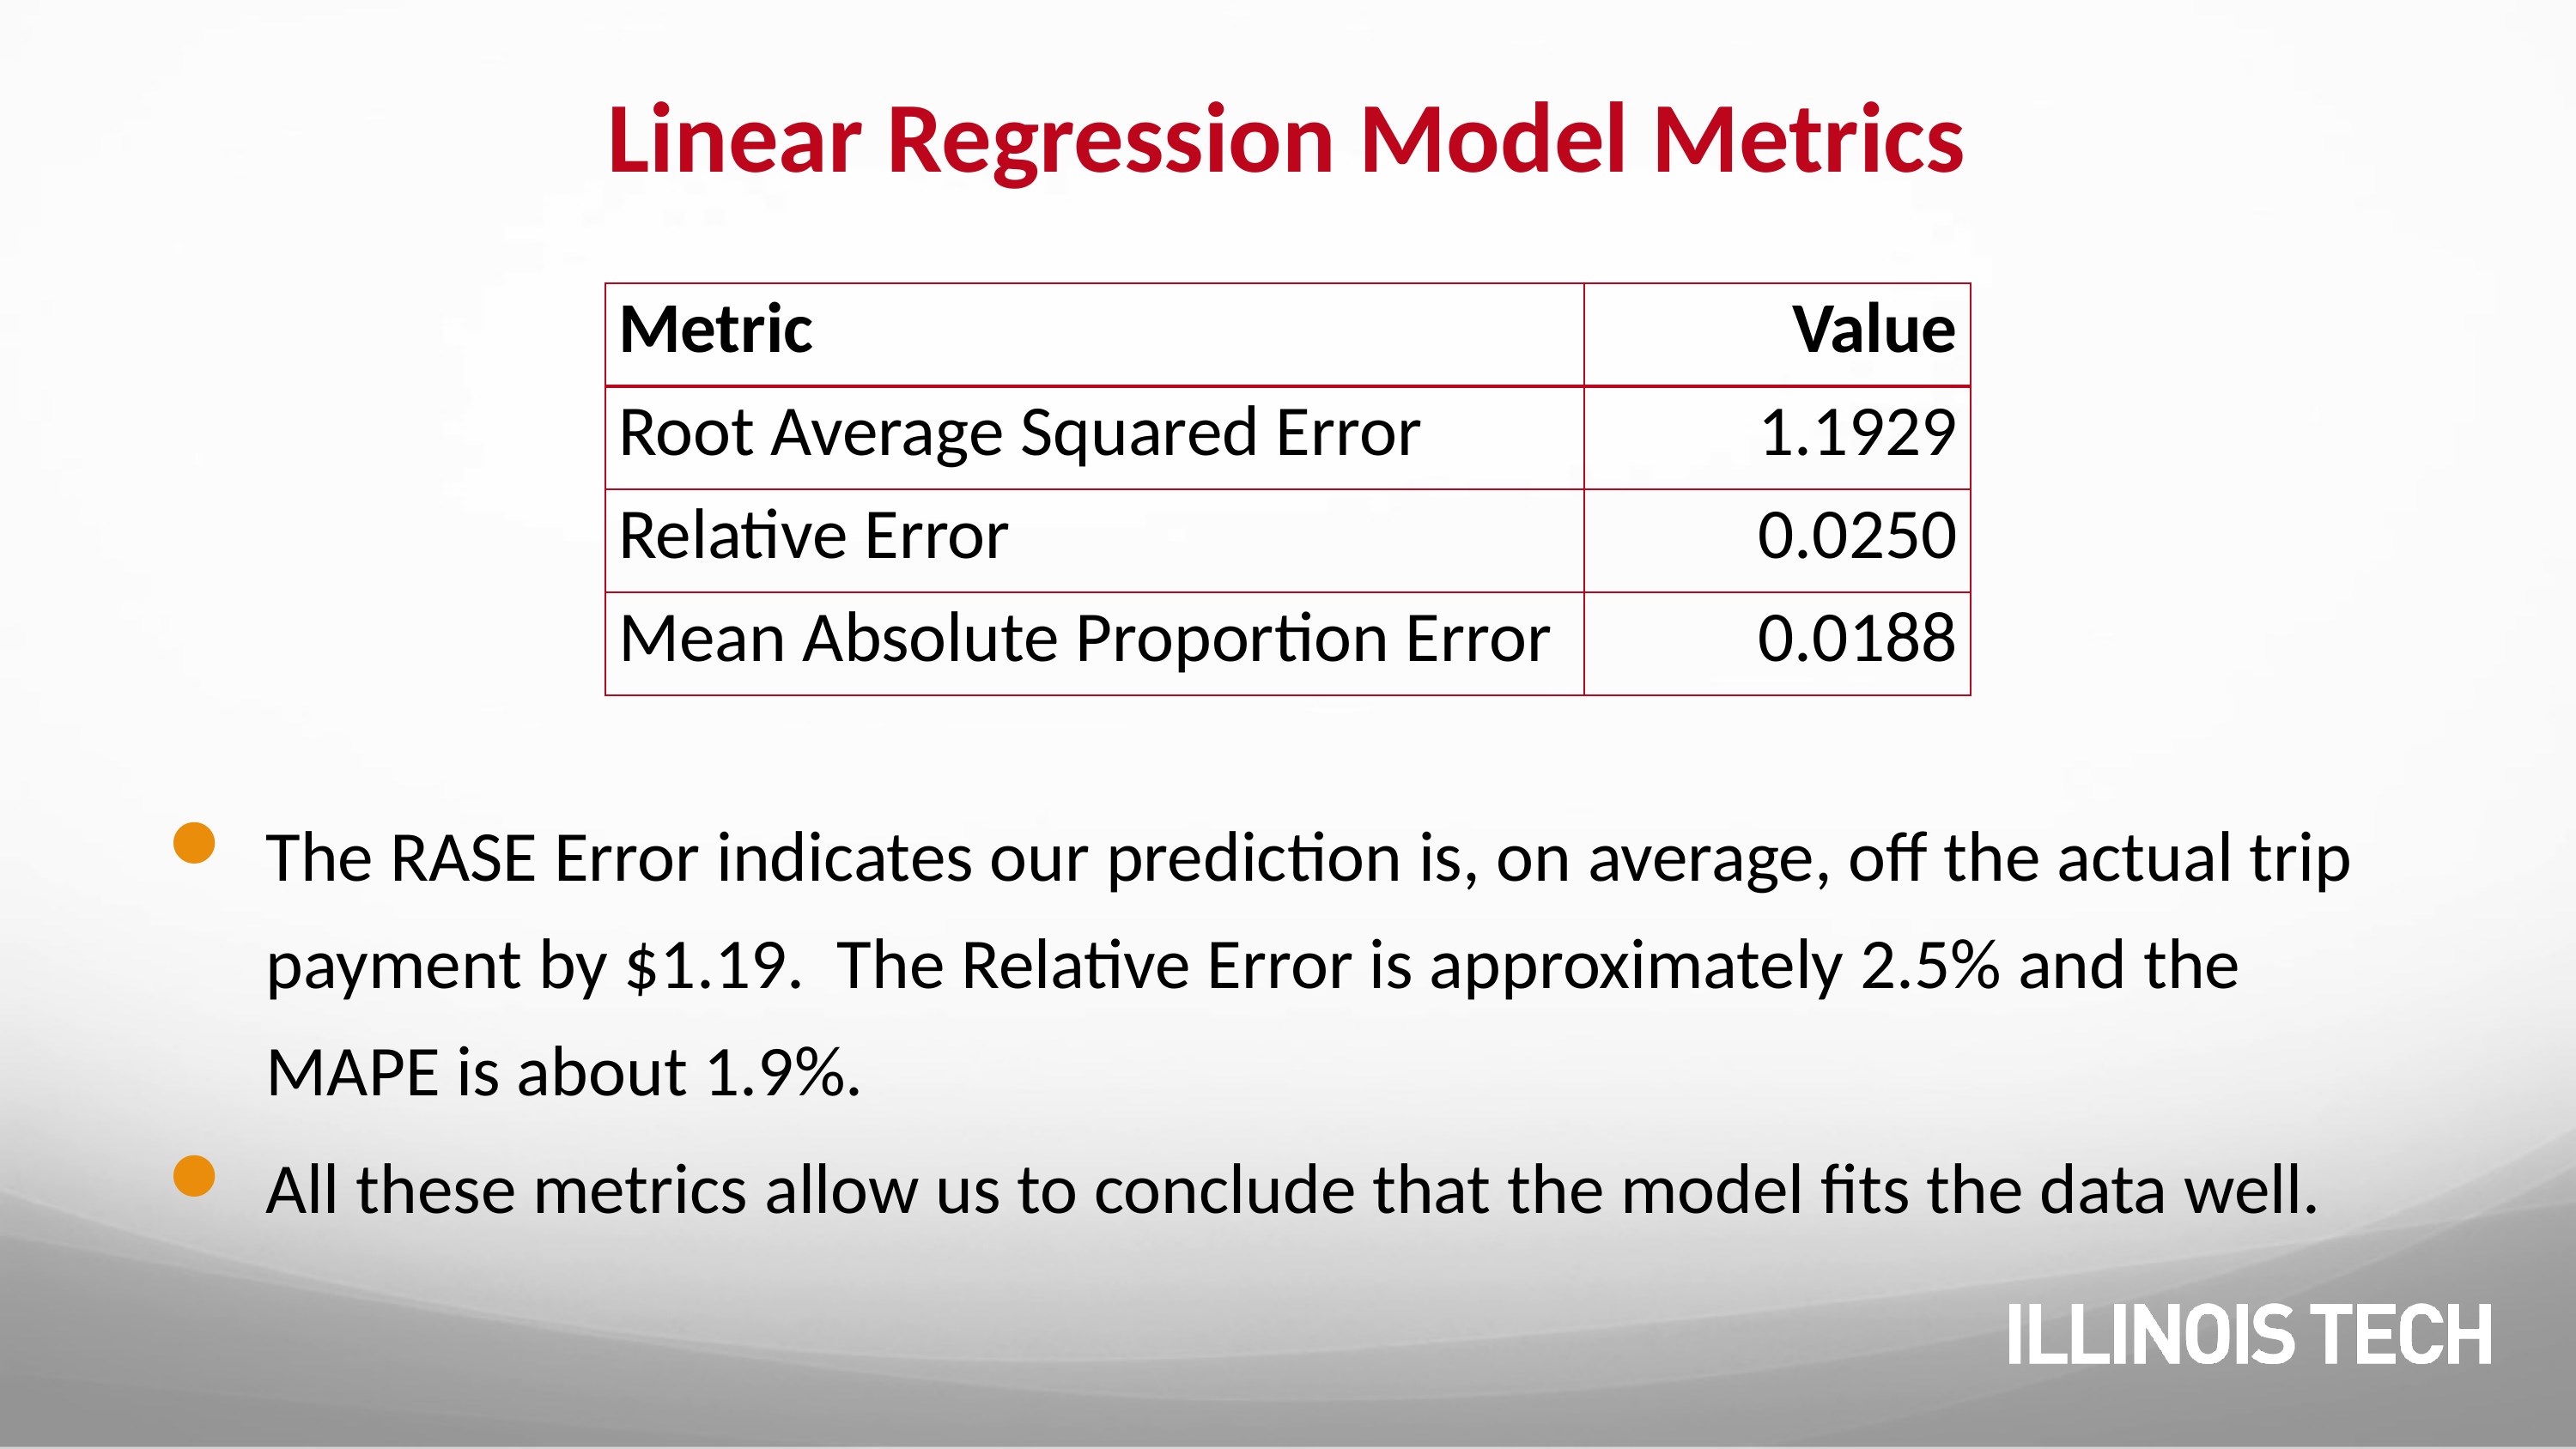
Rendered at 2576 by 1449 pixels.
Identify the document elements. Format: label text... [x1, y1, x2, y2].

table_cell 0.0250 [1585, 490, 1970, 591]
title Linear Regression Model Metrics [155, 22, 2421, 241]
table_cell 0.0188 [1585, 593, 1970, 694]
table_cell Root Average Squared Error [606, 388, 1583, 488]
table_header Value [1585, 284, 1970, 385]
picture [0, 0, 2576, 1449]
list The RASE Error indicates our prediction is, on average, off the actual trip payment by $1.19. The Relative Error is approximately 2.5% and the MAPE is about 1.9%. All these metrics allow us to conclude that the model fits the data well. [155, 750, 2421, 1266]
table_cell Relative Error [606, 490, 1583, 591]
table_cell Mean Absolute Proportion Error [606, 593, 1583, 694]
table_cell 1.1929 [1585, 388, 1970, 488]
table_header Metric [606, 284, 1583, 385]
